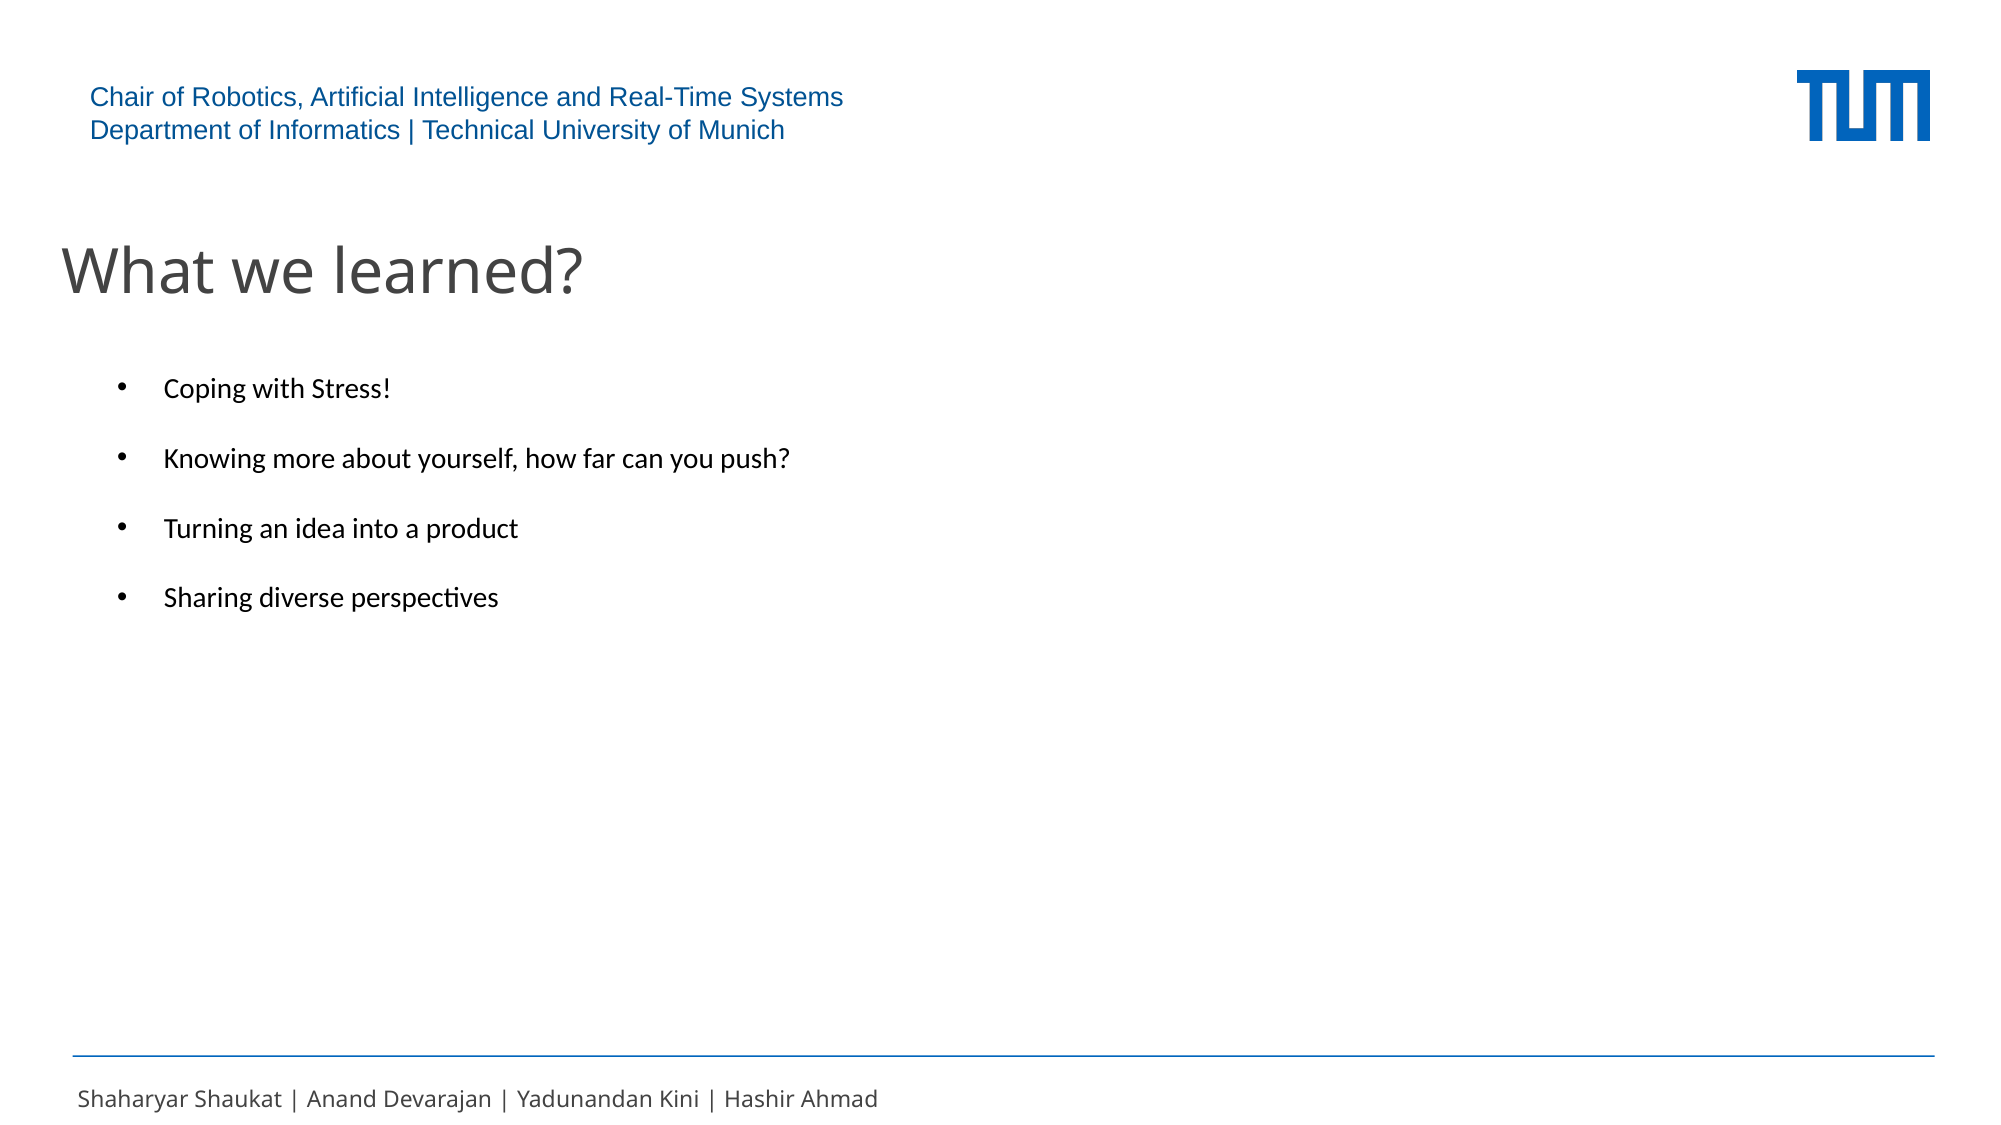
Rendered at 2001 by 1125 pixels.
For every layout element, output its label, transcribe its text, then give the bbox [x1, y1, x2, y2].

picture [1797, 70, 1930, 141]
text_box Coping with Stress! Knowing more about yourself, how far can you push? Turning an idea into a product Sharing diverse perspectives [102, 361, 1004, 622]
text_box Chair of Robotics, Artificial Intelligence and Real-Time Systems Department of Informatics | Technical University of Munich [69, 59, 1674, 171]
title What we learned? [60, 213, 1939, 325]
text_box Shaharyar Shaukat | Anand Devarajan | Yadunandan Kini | Hashir Ahmad [62, 1056, 962, 1125]
